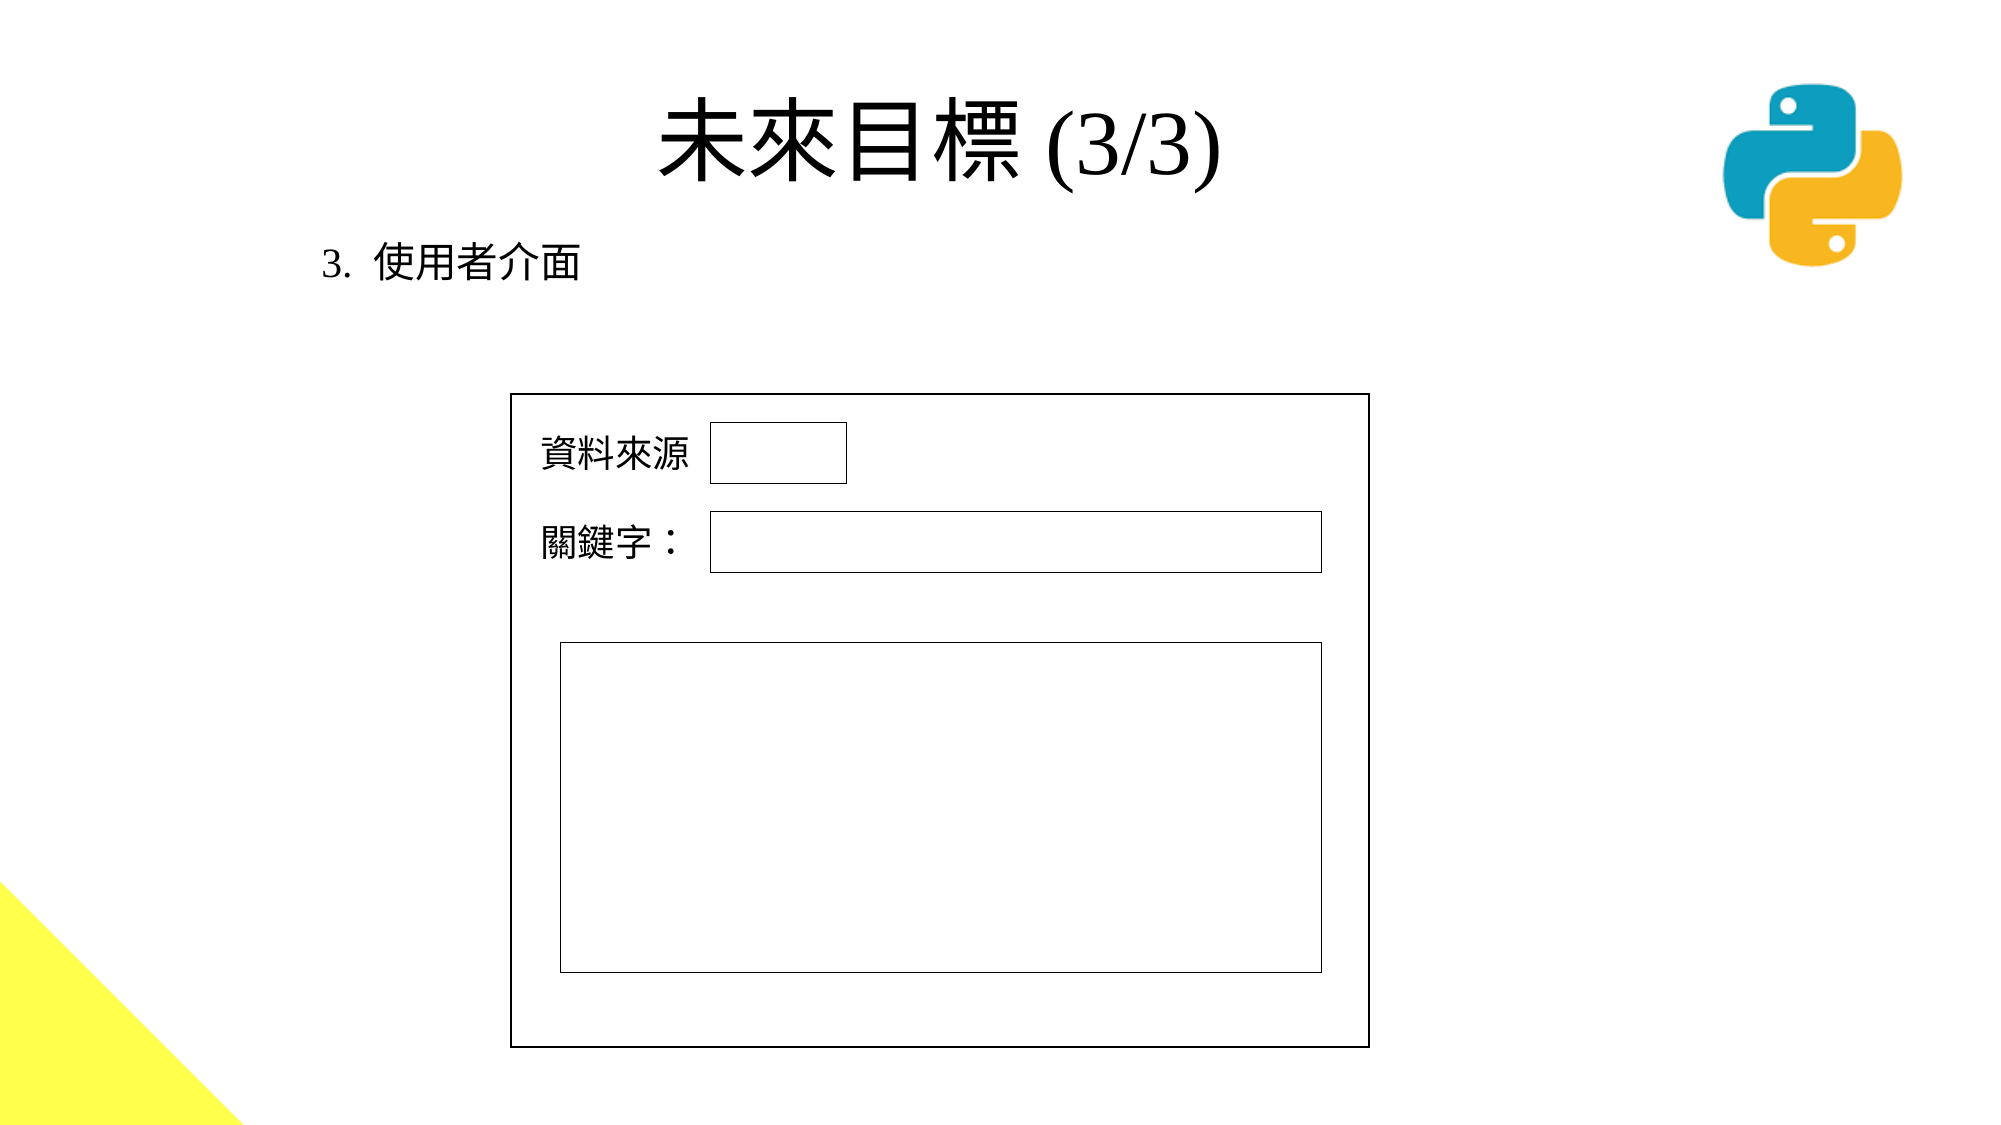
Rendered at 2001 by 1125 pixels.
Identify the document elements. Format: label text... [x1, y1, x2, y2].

text_box 3. 使用者介面 [306, 228, 900, 293]
text_box 未來目標(3/3) [306, 61, 1574, 228]
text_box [511, 394, 1369, 1047]
picture [1637, 0, 1989, 352]
